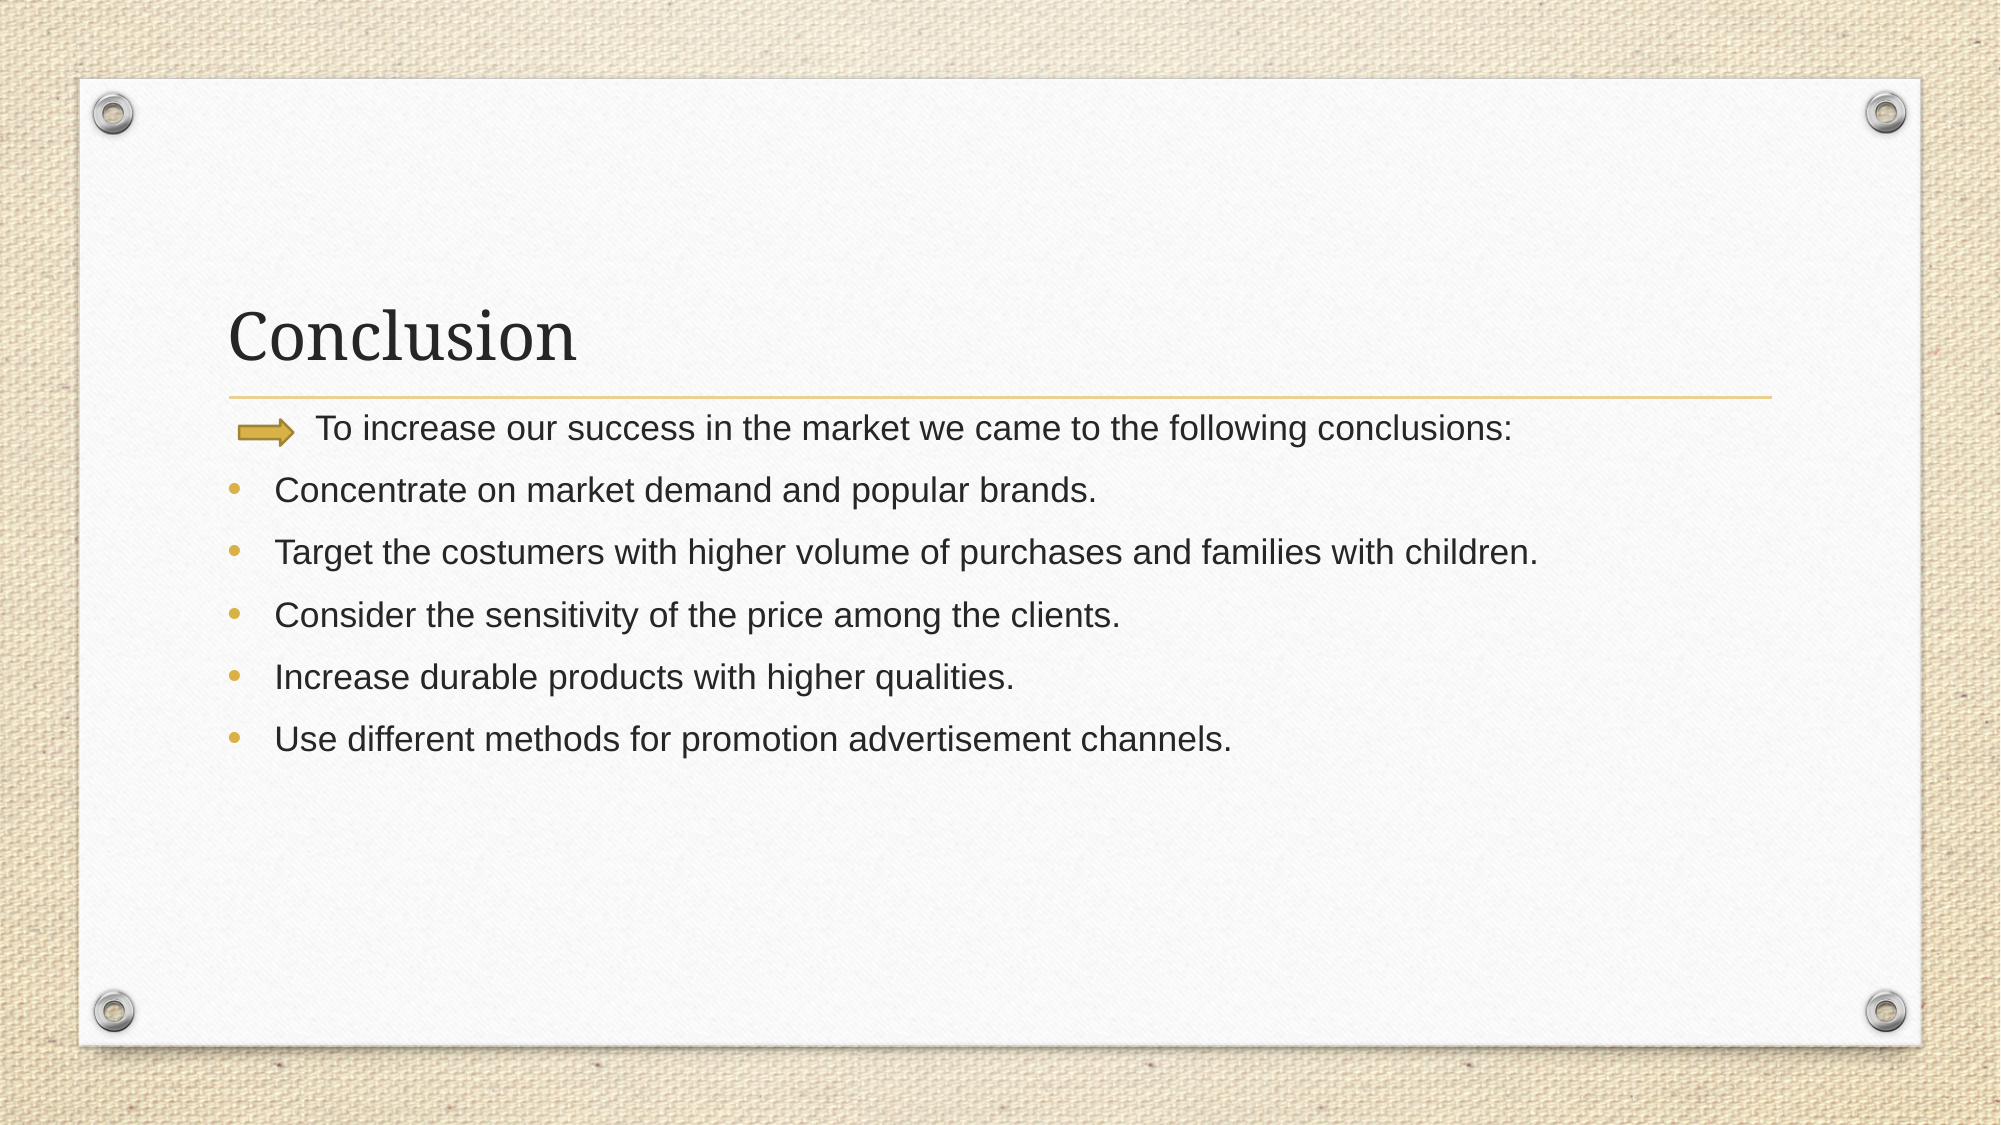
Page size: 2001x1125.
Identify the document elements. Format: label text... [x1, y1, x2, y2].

list To increase our success in the market we came to the following conclusions: Concentrate on market demand and popular brands. Target the costumers with higher volume of purchases and families with children. Consider the sensitivity of the price among the clients. Increase durable products with higher qualities. Use different methods for promotion advertisement channels. [212, 397, 1788, 943]
title Conclusion [212, 296, 1788, 372]
picture [0, 0, 2001, 1125]
text_box [237, 418, 295, 447]
